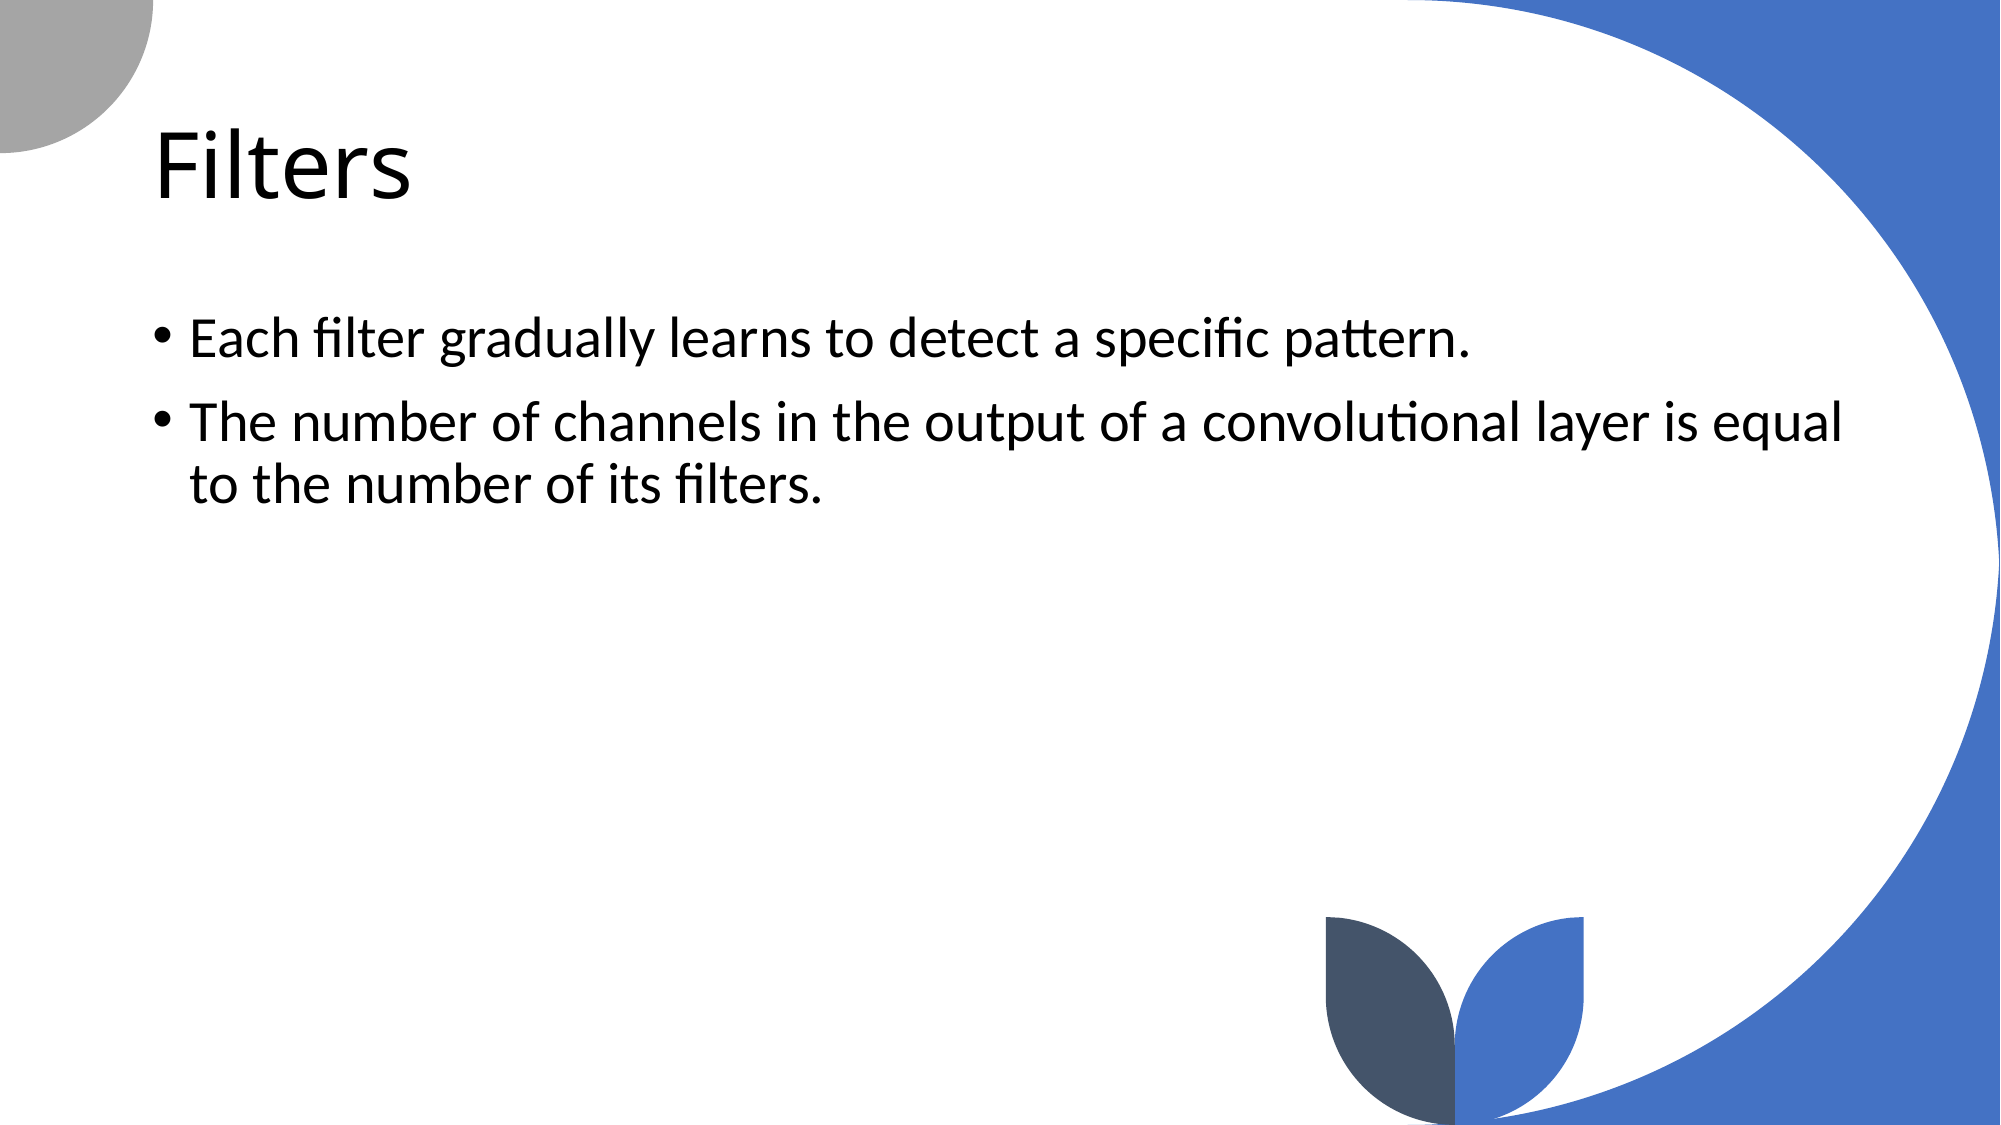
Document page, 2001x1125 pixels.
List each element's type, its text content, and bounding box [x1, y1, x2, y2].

list Each filter gradually learns to detect a specific pattern. The number of channels in the output of a convolutional layer is equal to the number of its filters. [137, 299, 1863, 1014]
title Filters [137, 59, 1863, 278]
